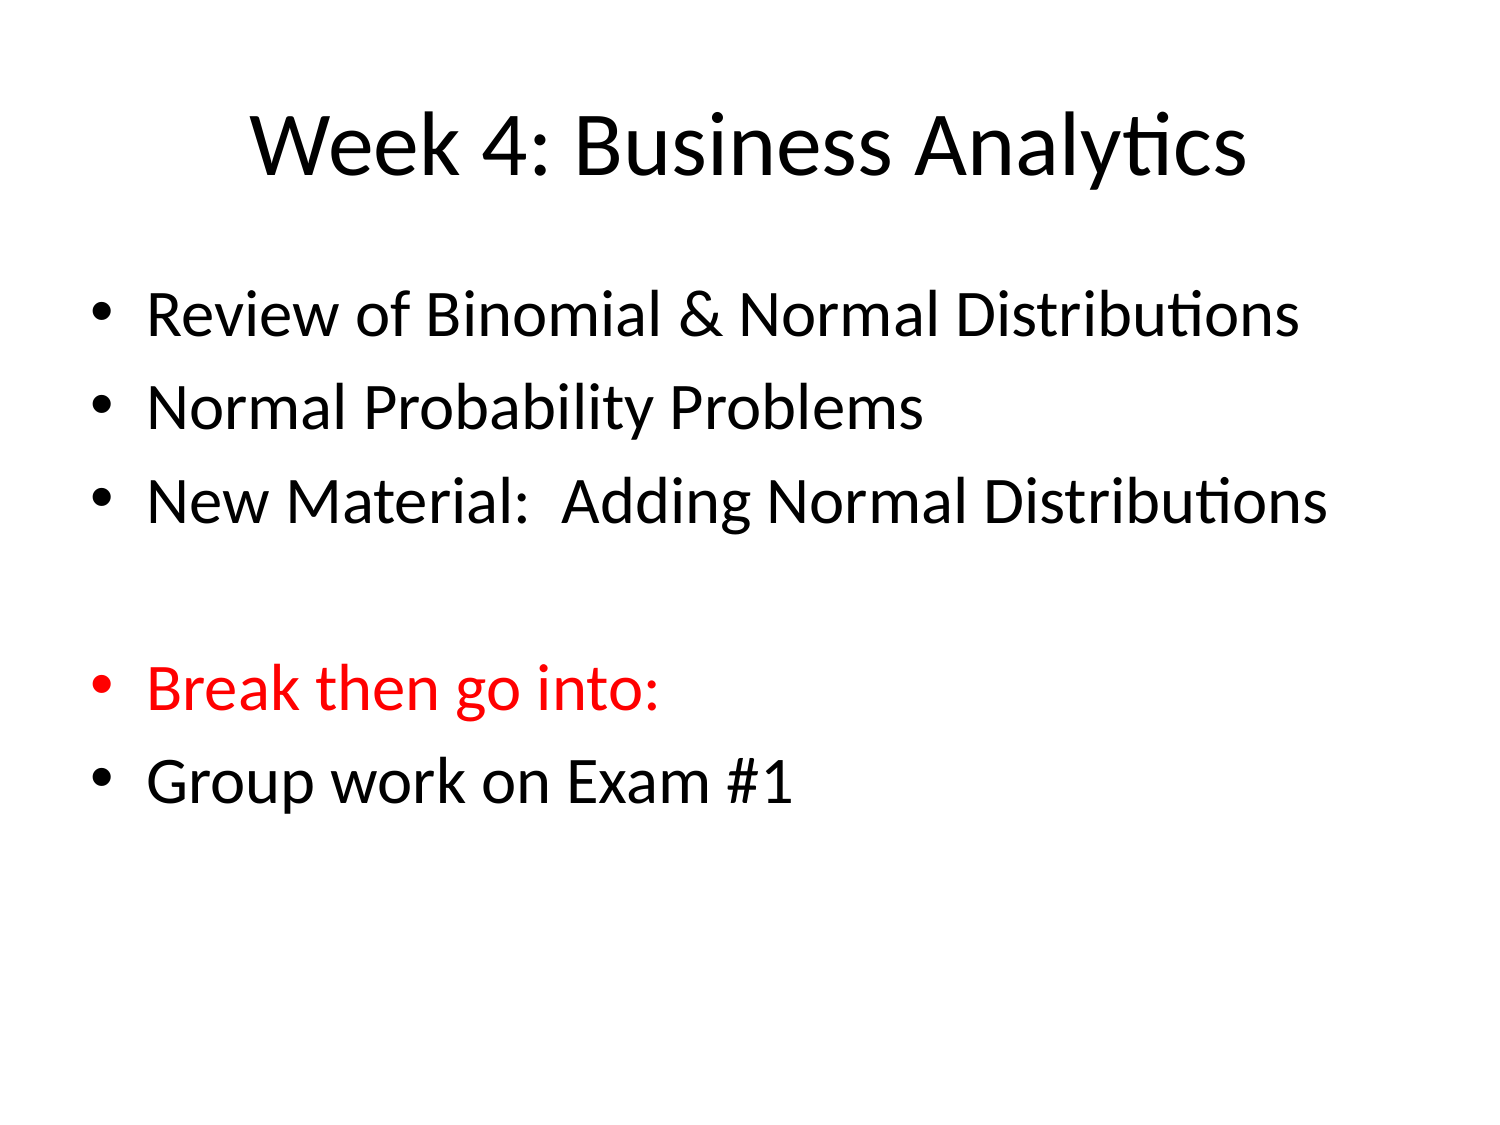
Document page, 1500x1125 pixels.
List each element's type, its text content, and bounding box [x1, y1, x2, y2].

list Review of Binomial & Normal Distributions Normal Probability Problems New Material: Adding Normal Distributions Break then go into: Group work on Exam #1 [75, 262, 1425, 1005]
title Week 4: Business Analytics [75, 45, 1425, 233]
